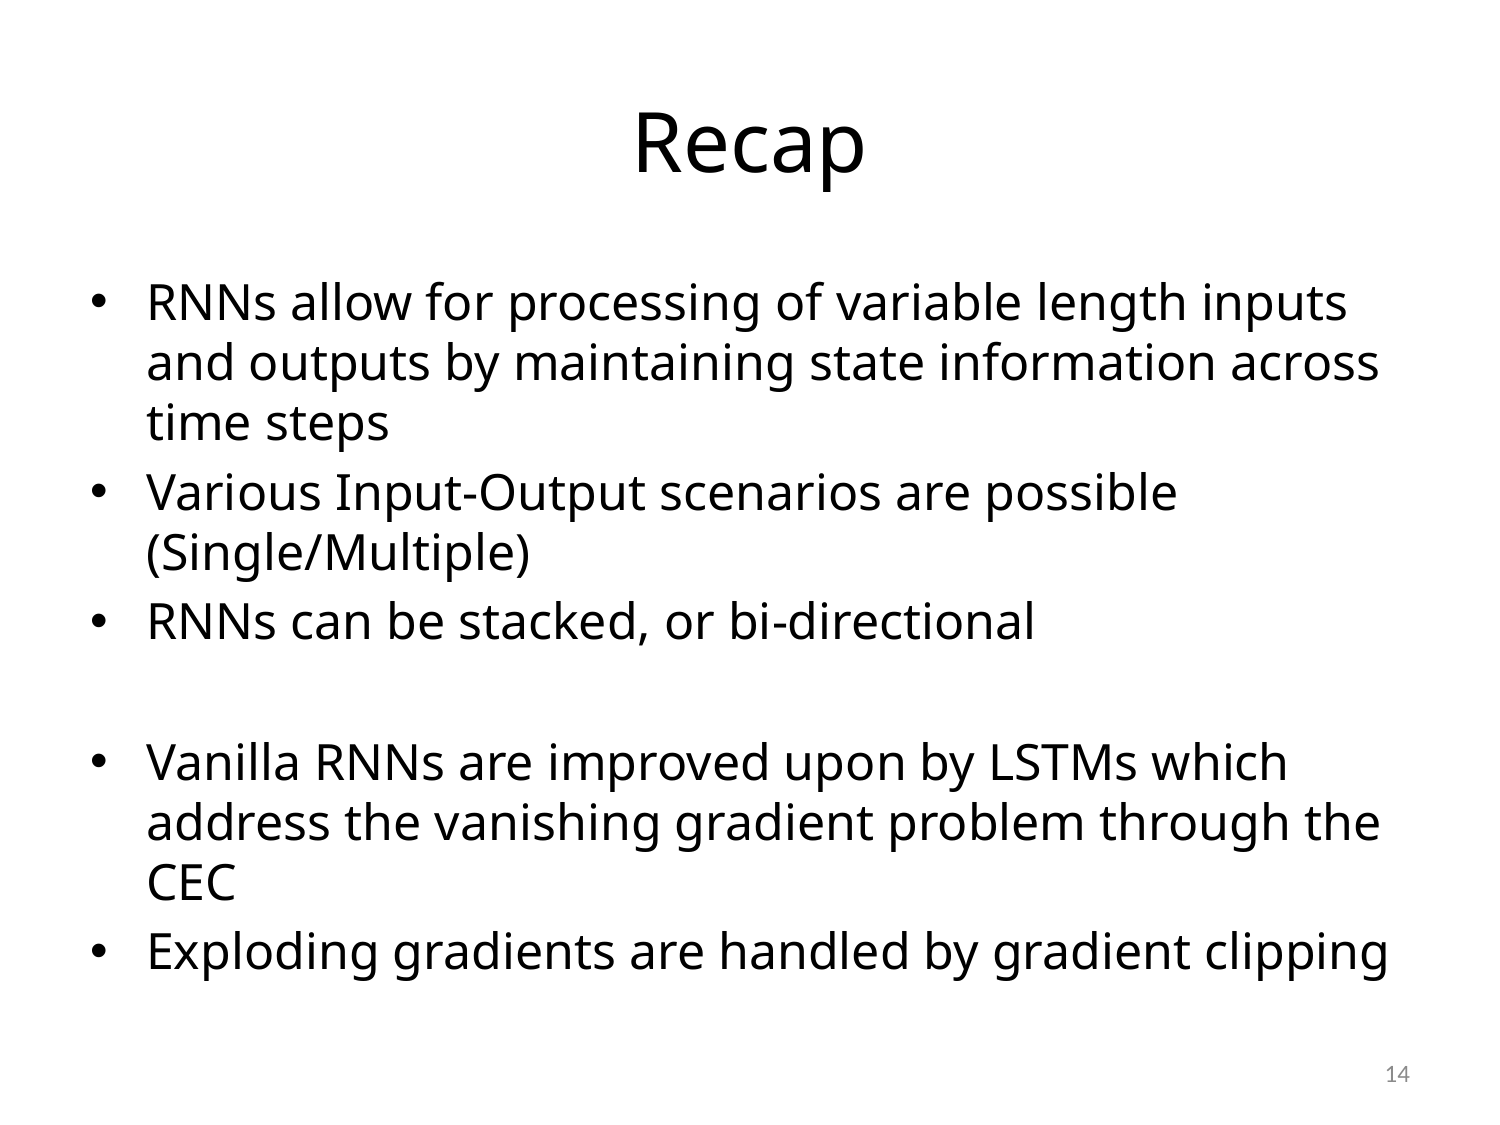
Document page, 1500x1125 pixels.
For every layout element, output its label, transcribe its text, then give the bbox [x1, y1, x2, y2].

list RNNs allow for processing of variable length inputs and outputs by maintaining state information across time steps Various Input-Output scenarios are possible (Single/Multiple) RNNs can be stacked, or bi-directional Vanilla RNNs are improved upon by LSTMs which address the vanishing gradient problem through the CEC Exploding gradients are handled by gradient clipping [75, 262, 1425, 1043]
slide_number 14 [1074, 1043, 1425, 1103]
title Recap [75, 45, 1425, 233]
